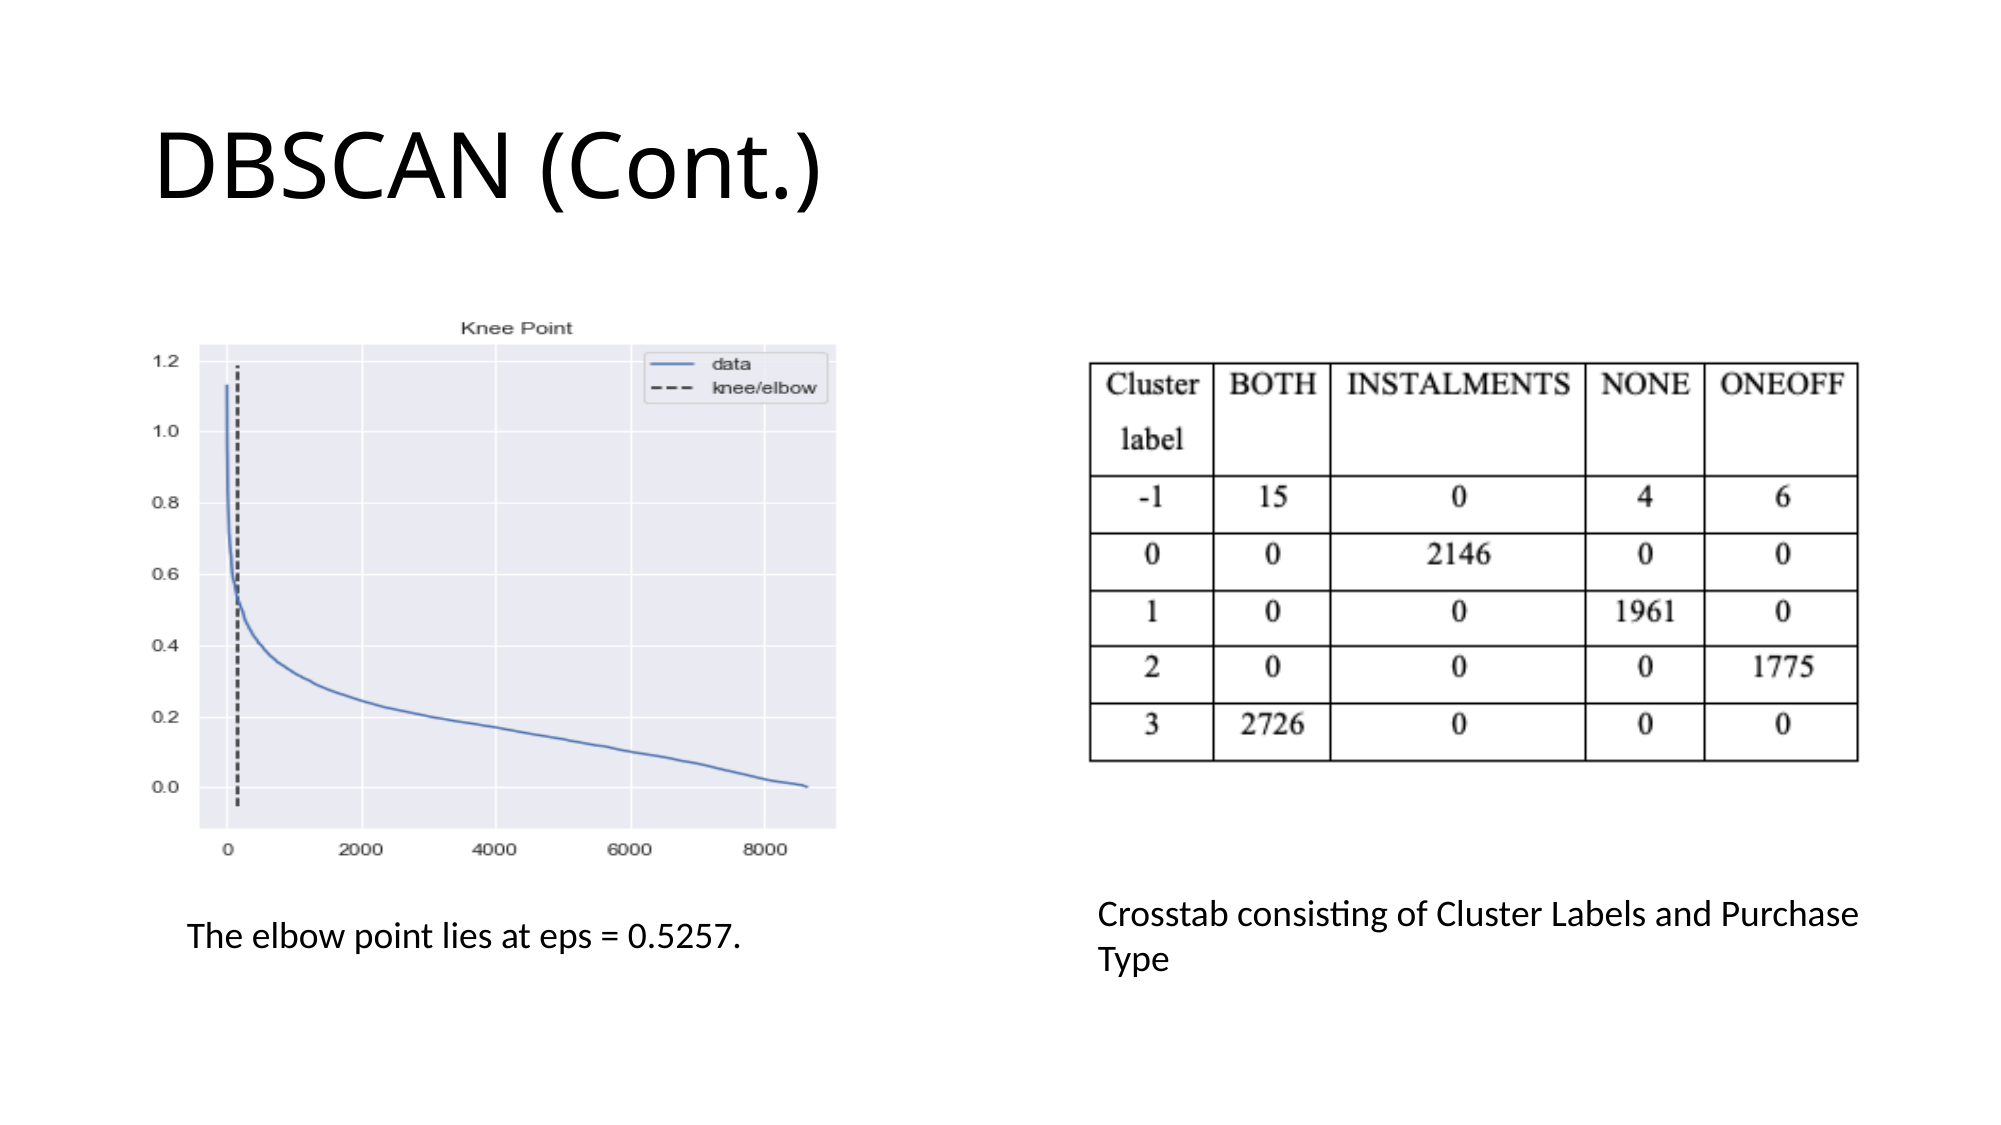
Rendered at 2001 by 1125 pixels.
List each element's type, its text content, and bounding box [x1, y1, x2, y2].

title DBSCAN (Cont.) [137, 59, 1863, 278]
text_box Crosstab consisting of Cluster Labels and Purchase Type [1083, 881, 1884, 1031]
text_box The elbow point lies at eps = 0.5257. [172, 903, 758, 1009]
picture [1057, 342, 1888, 783]
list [137, 312, 850, 869]
